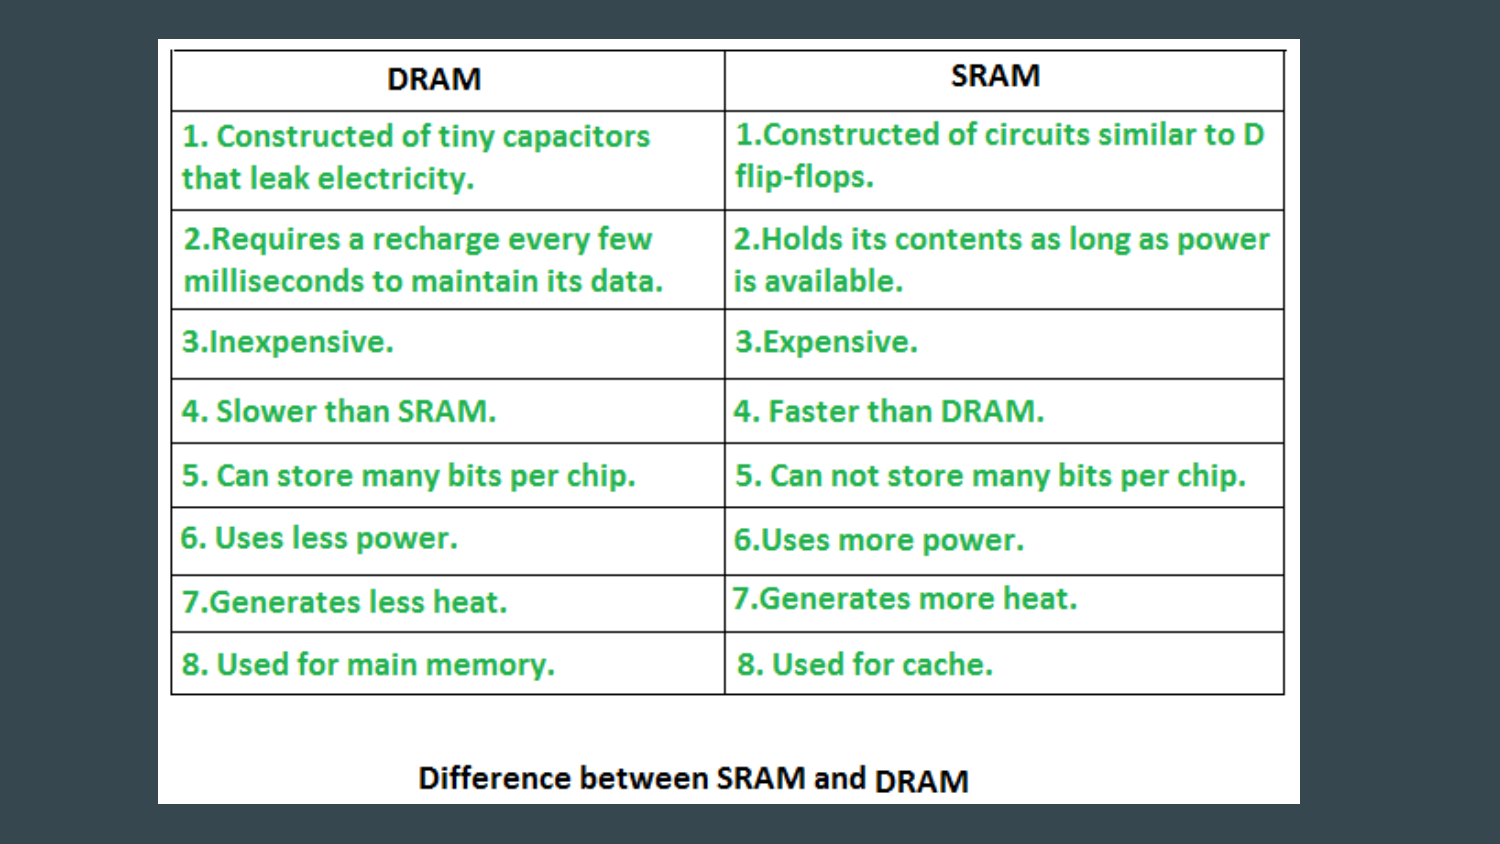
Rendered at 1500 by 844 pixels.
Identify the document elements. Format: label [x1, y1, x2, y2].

picture [158, 39, 1301, 805]
